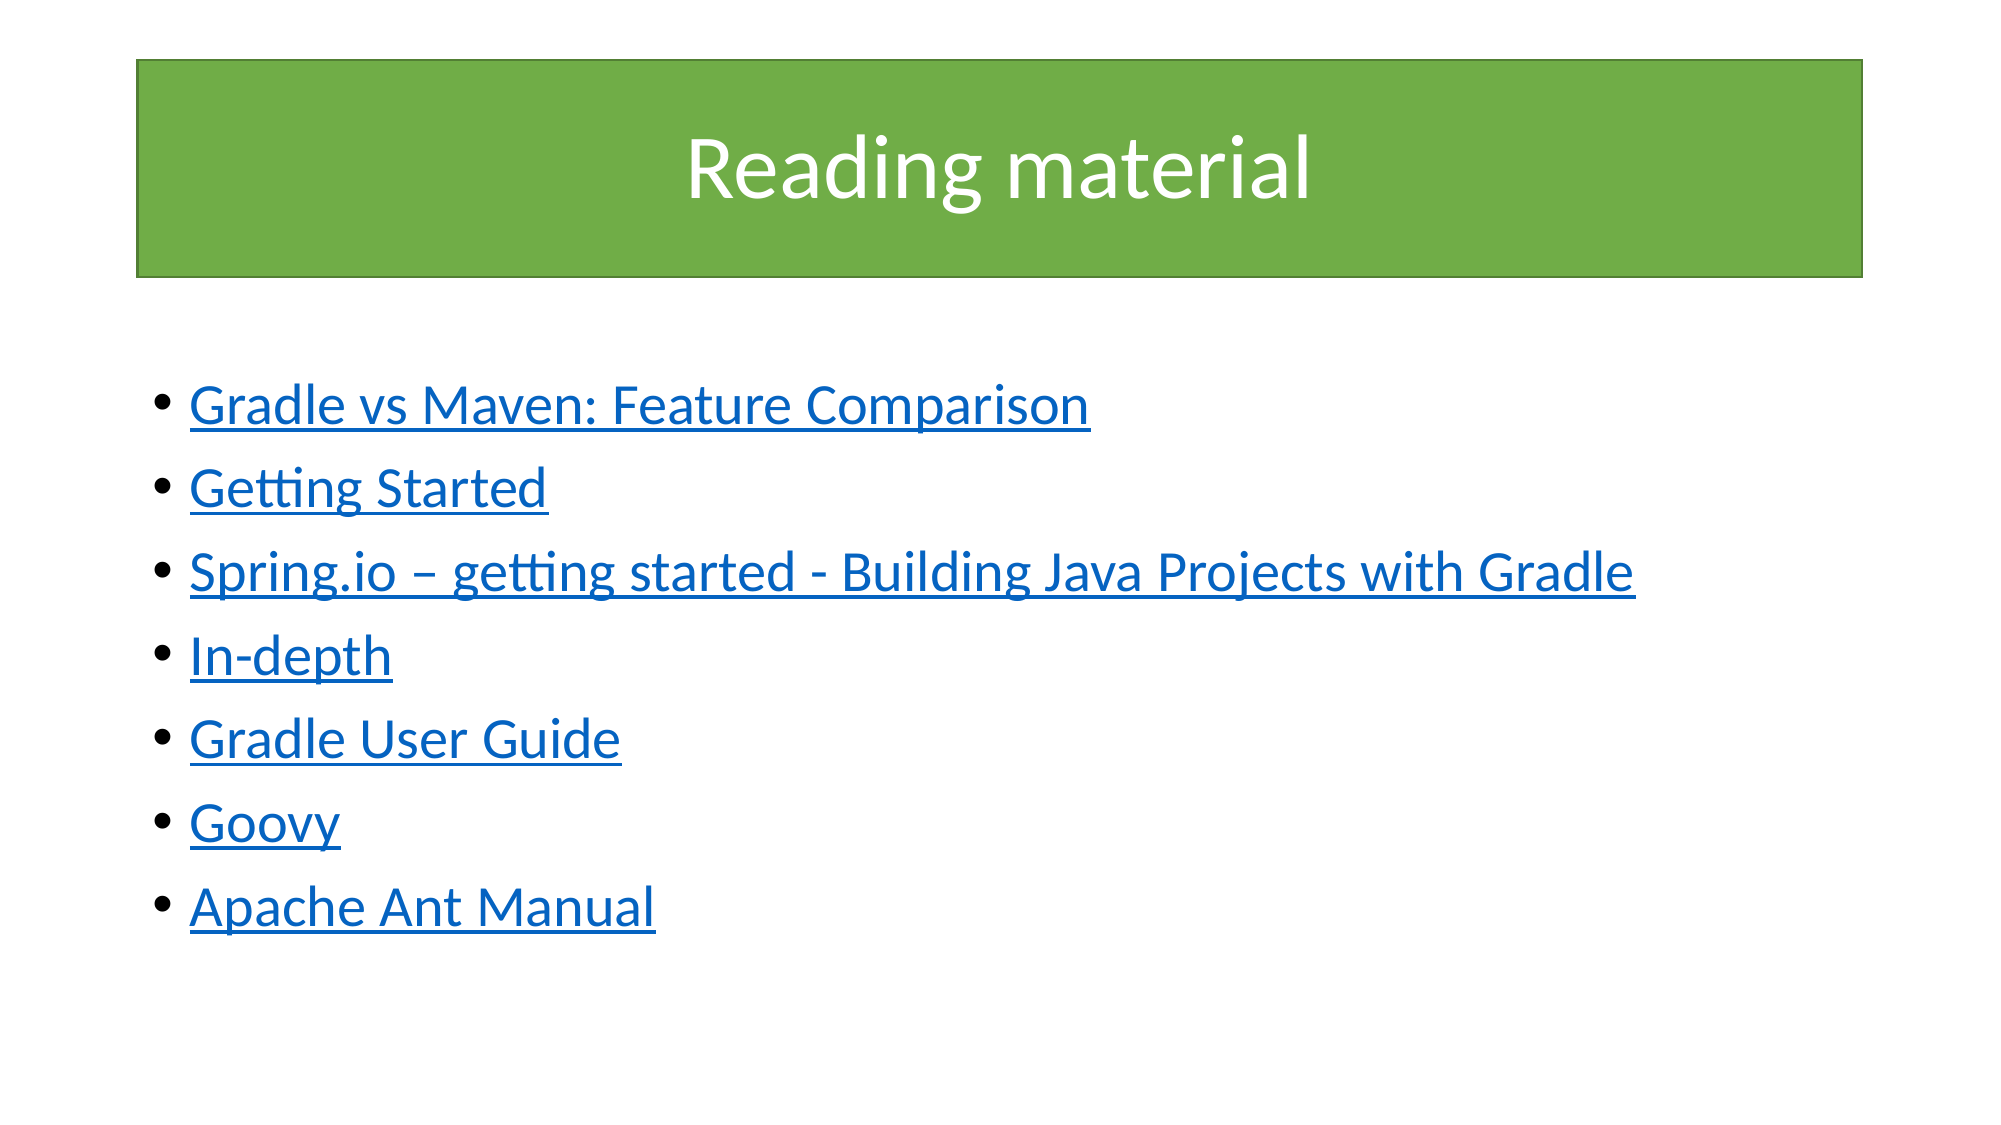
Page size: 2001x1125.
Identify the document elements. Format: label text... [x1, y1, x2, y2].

title Reading material [136, 59, 1863, 278]
list Gradle vs Maven: Feature Comparison Getting Started Spring.io – getting started - Building Java Projects with Gradle In-depth Gradle User Guide Goovy Apache Ant Manual [137, 299, 1863, 1014]
